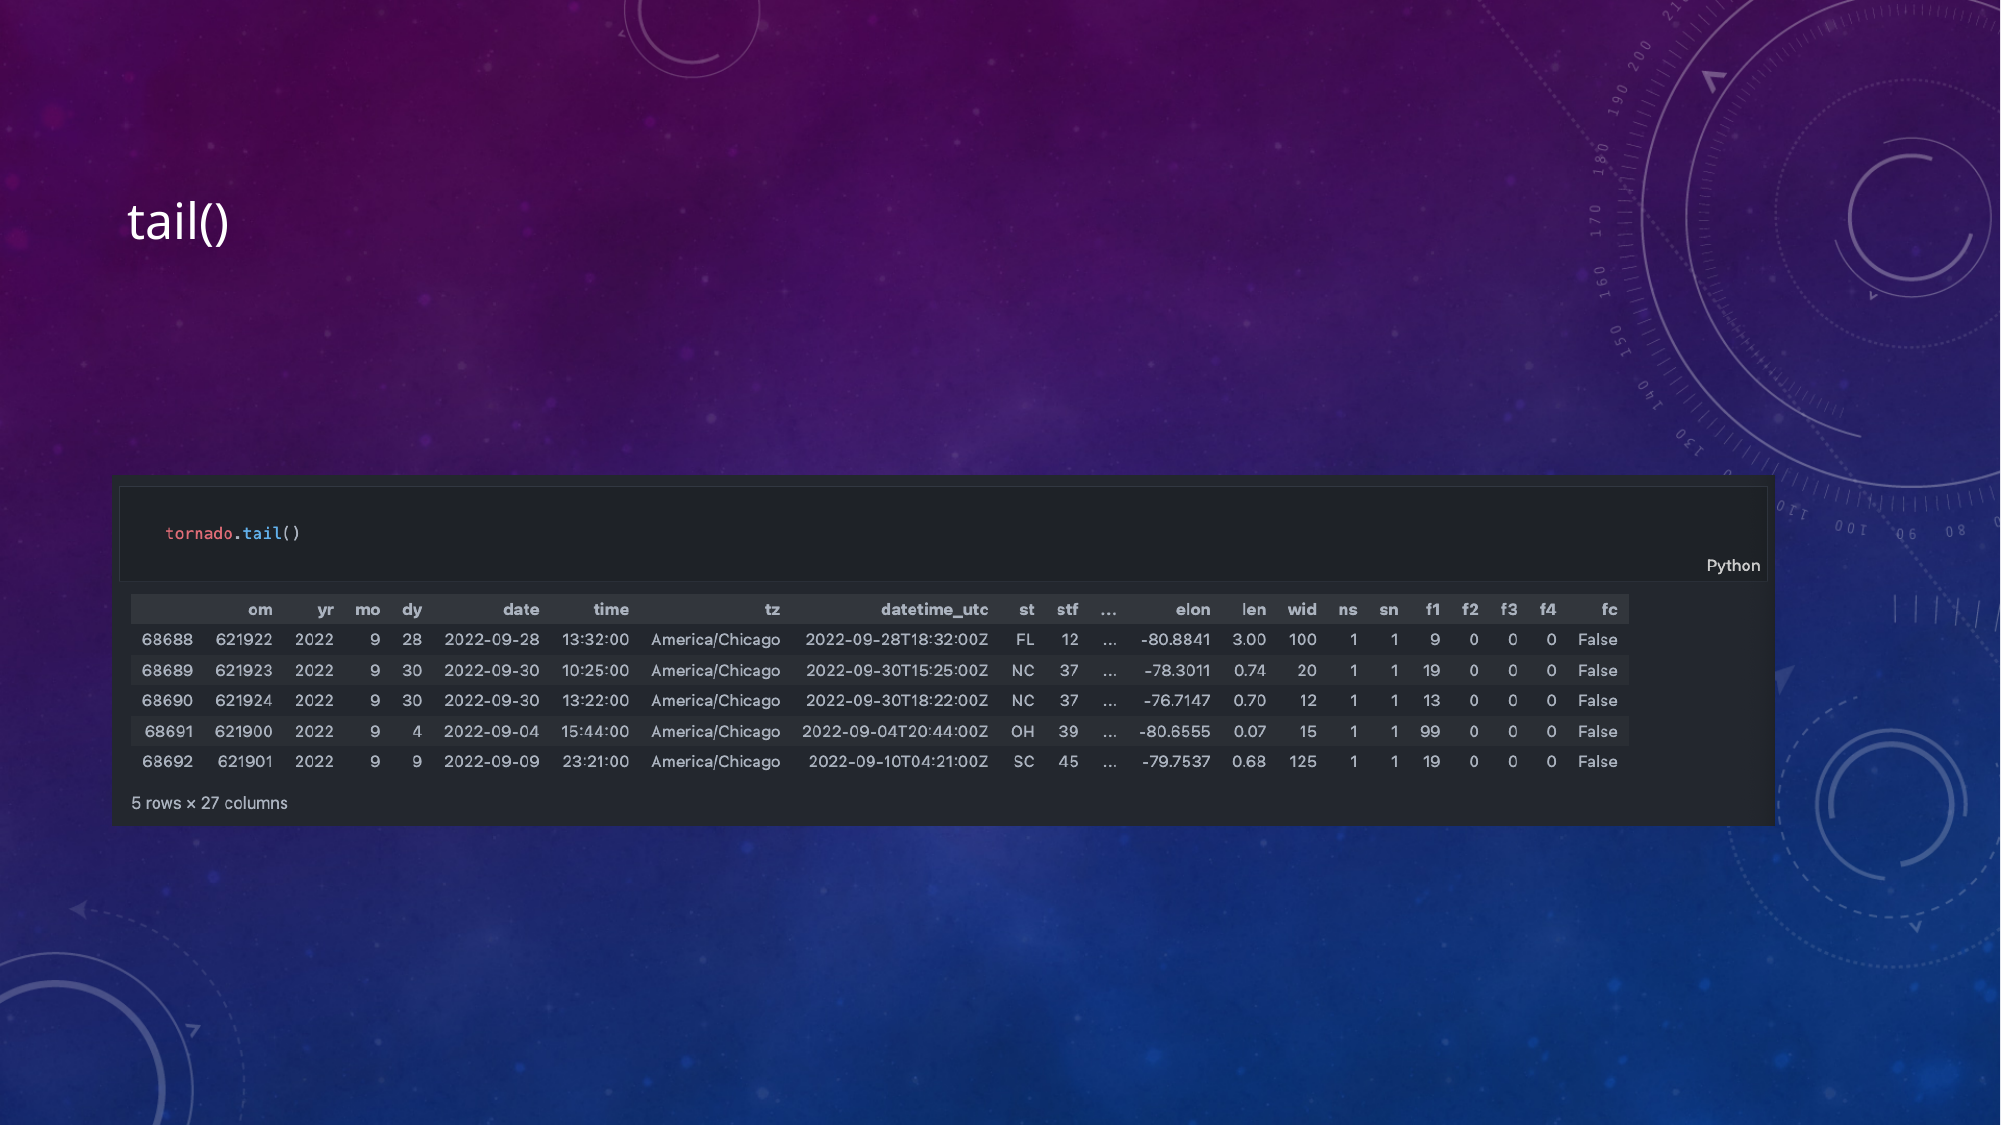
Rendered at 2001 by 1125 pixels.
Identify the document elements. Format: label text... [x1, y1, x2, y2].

picture [0, 0, 2001, 1125]
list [112, 475, 1775, 826]
title tail() [112, 99, 1775, 339]
